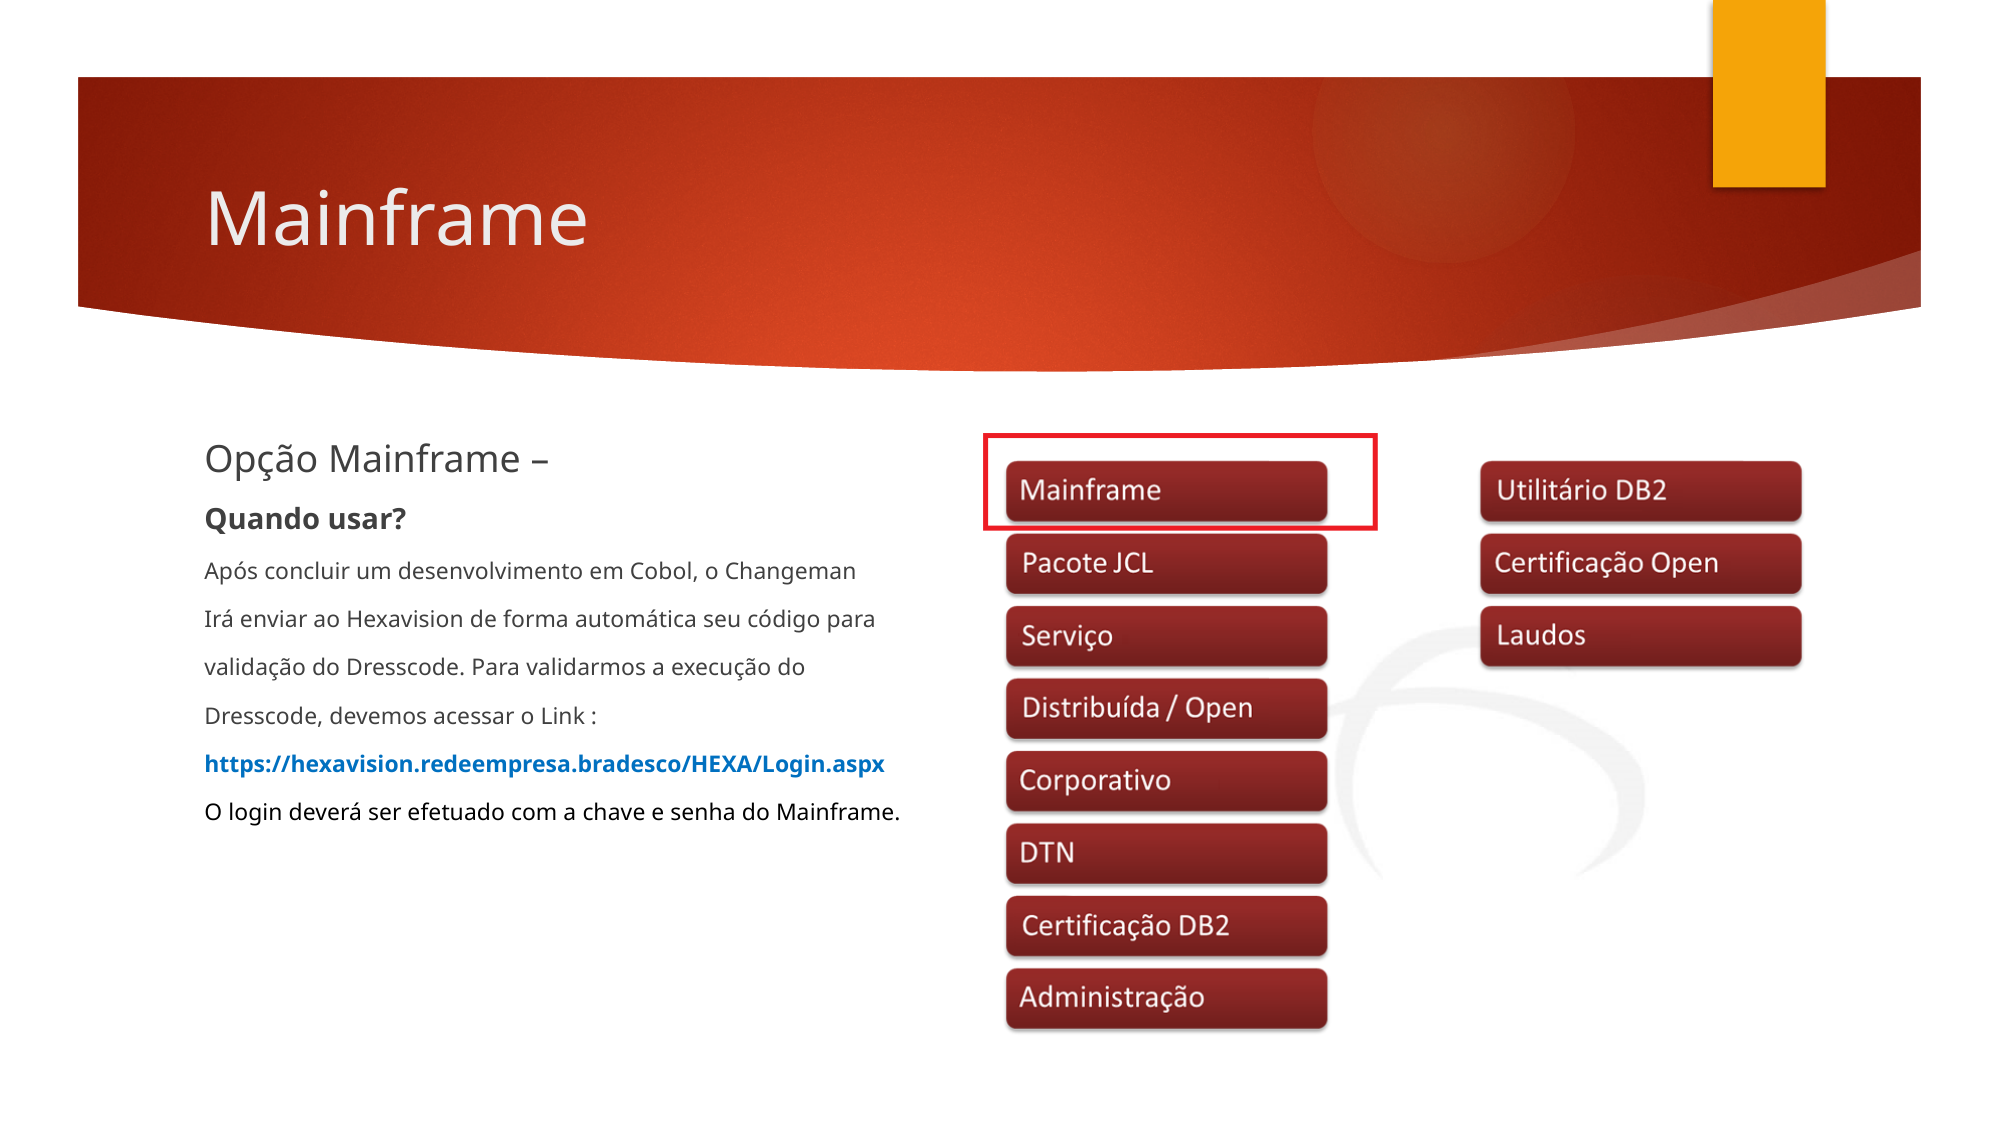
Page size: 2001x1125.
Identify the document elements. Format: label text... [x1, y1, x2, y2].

title Mainframe [189, 155, 1627, 275]
picture [970, 426, 1849, 1056]
list Opção Mainframe – Quando usar? Após concluir um desenvolvimento em Cobol, o Changeman Irá enviar ao Hexavision de forma automática seu código para validação do Dresscode. Para validarmos a execução do Dresscode, devemos acessar o Link : https://hexavision.redeempresa.bradesco/HEXA/Login.aspx O login deverá ser efetuado com a chave e senha do Mainframe. [189, 427, 968, 988]
